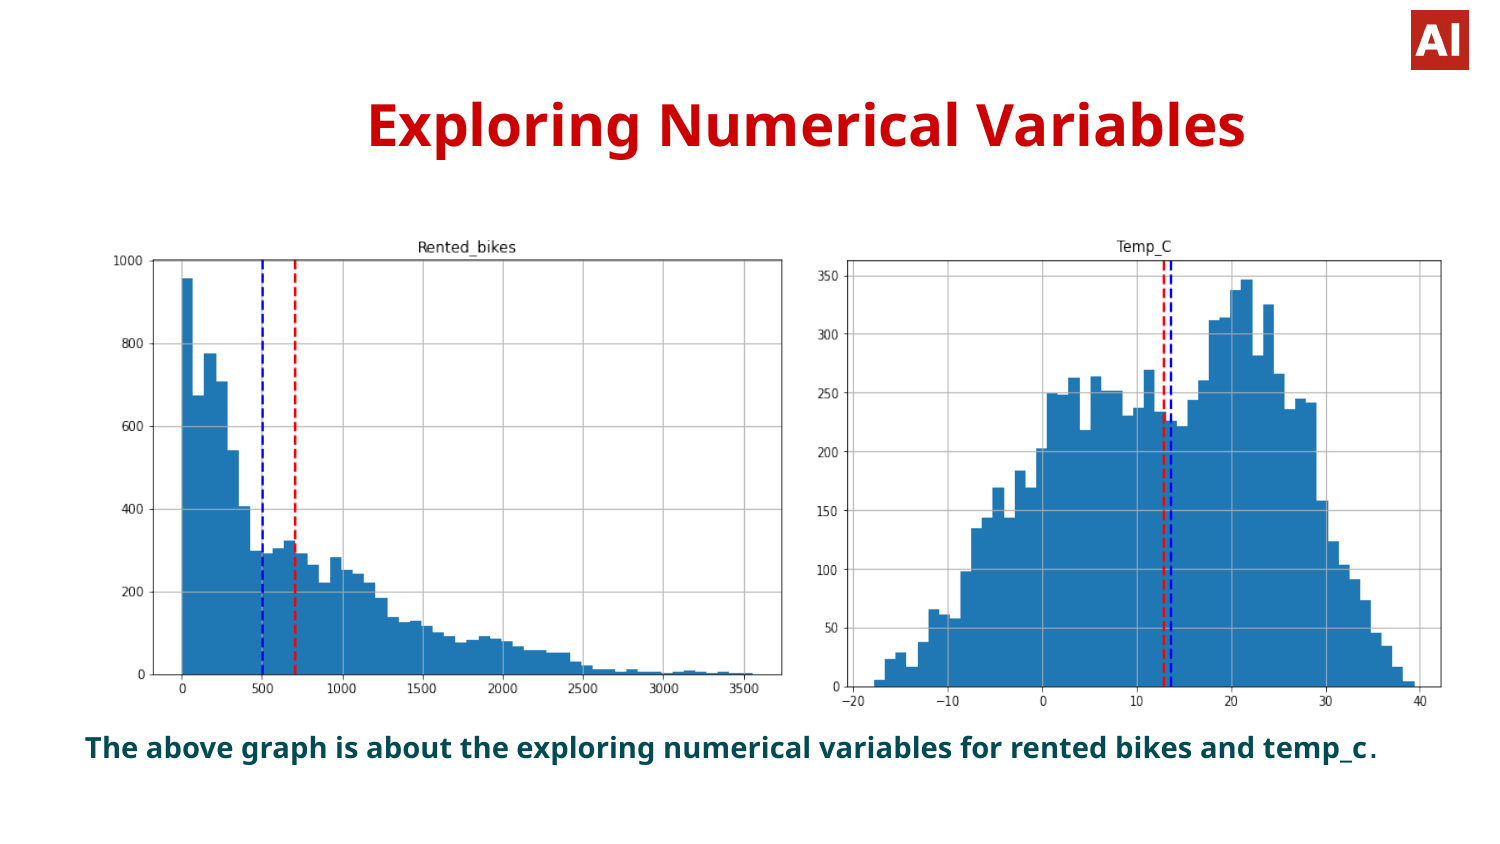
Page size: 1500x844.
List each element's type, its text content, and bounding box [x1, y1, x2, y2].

picture [808, 230, 1450, 719]
list The above graph is about the exploring numerical variables for rented bikes and temp_c. [51, 189, 1449, 750]
title Exploring Numerical Variables [51, 72, 1449, 167]
picture [1411, 10, 1469, 70]
picture [104, 230, 789, 705]
